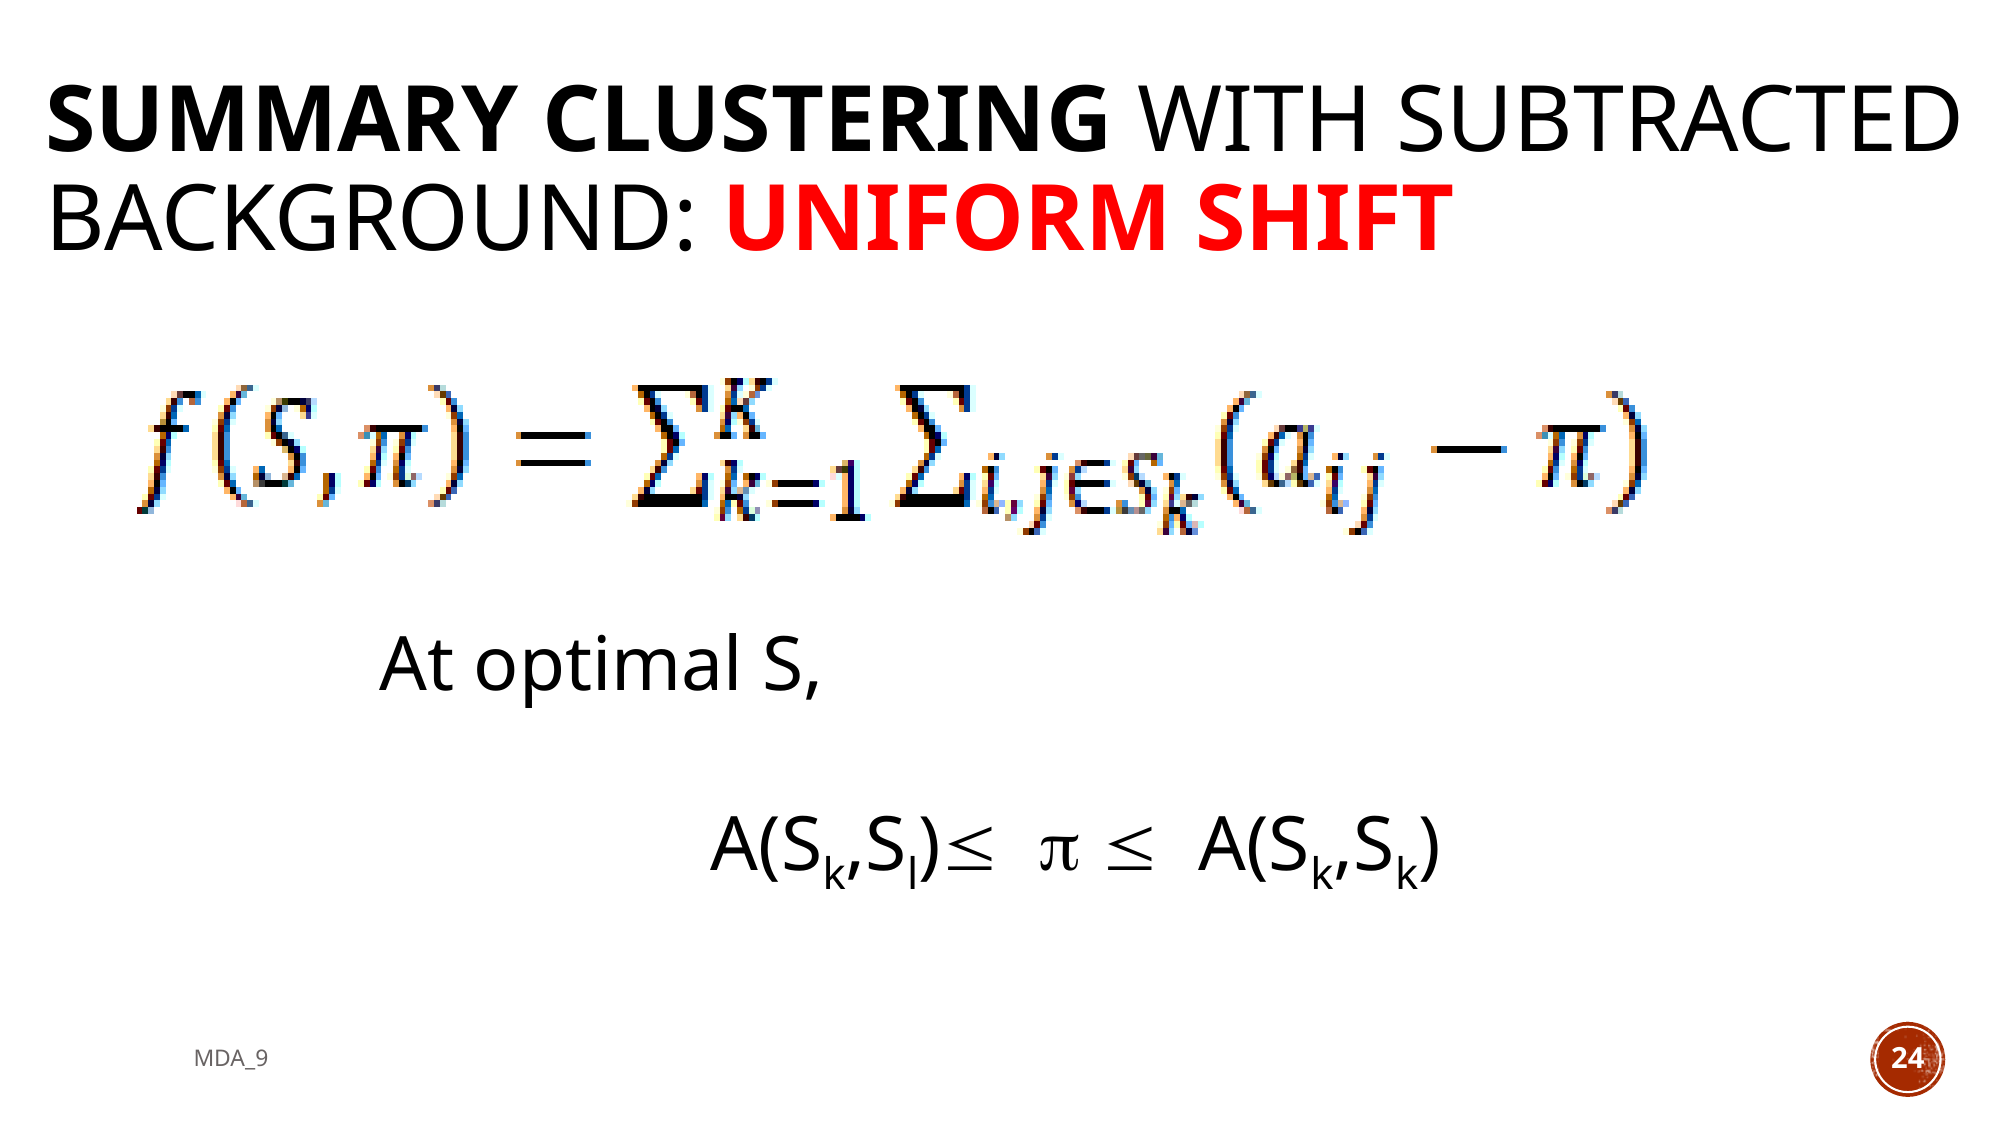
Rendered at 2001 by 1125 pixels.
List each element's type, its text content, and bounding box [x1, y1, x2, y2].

text_box At optimal S, A(Sk,Sl)   A(Sk,Sk) [364, 608, 1632, 906]
title Summary clustering with Subtracted background: uniform shift [30, 1, 1986, 344]
picture [137, 351, 1653, 535]
footer MDA_9 [178, 1028, 1217, 1089]
slide_number 24 [1855, 1028, 1961, 1089]
